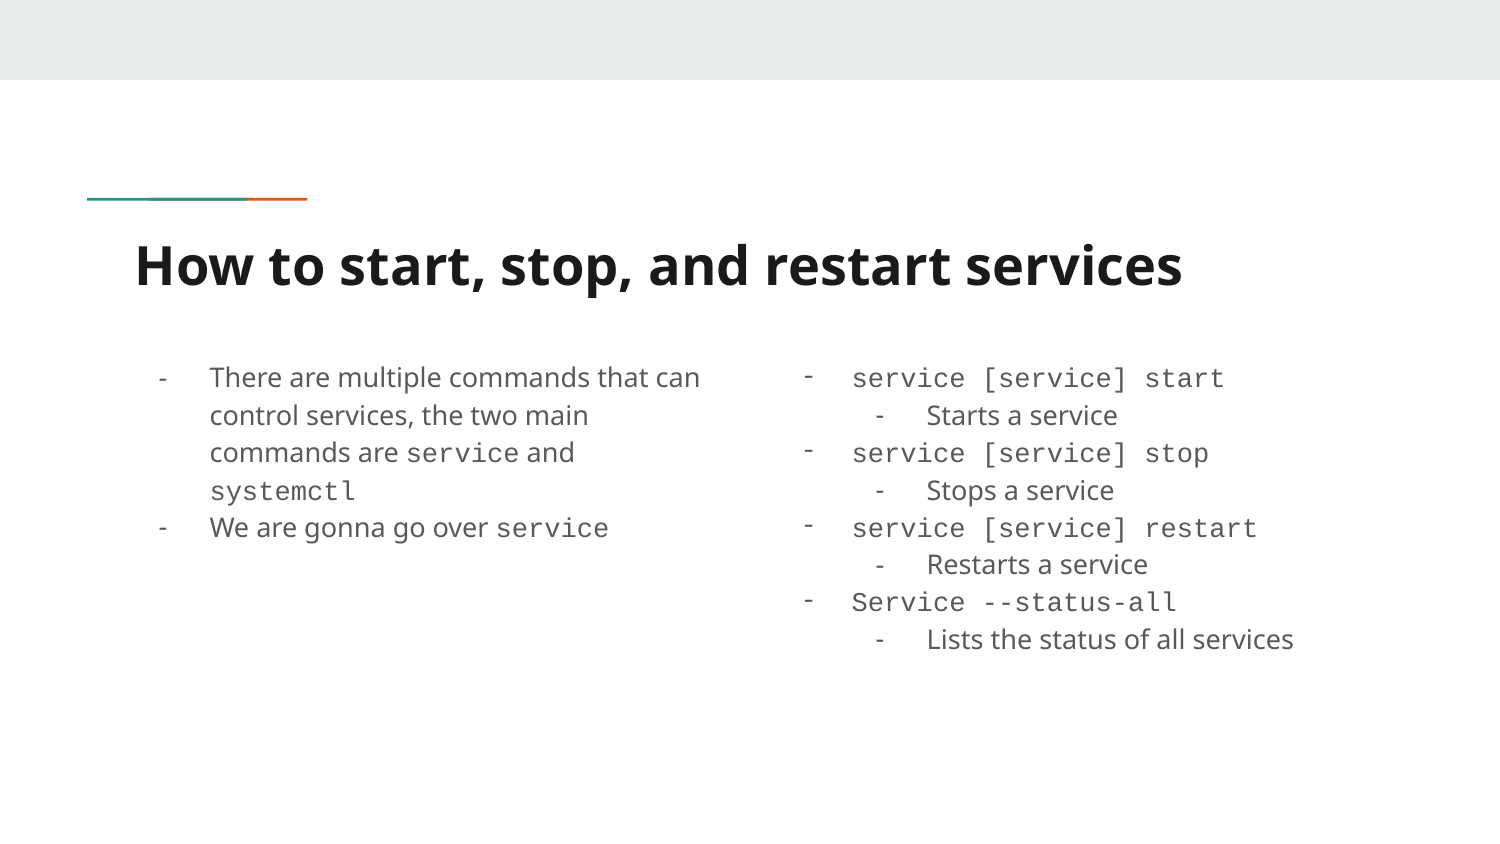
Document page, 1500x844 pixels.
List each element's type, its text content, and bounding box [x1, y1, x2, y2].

title How to start, stop, and restart services [119, 216, 1381, 305]
list There are multiple commands that can control services, the two main commands are service and systemctl We are gonna go over service [119, 341, 739, 712]
list service [service] start Starts a service service [service] stop Stops a service service [service] restart Restarts a service Service --status-all Lists the status of all services [761, 341, 1381, 712]
